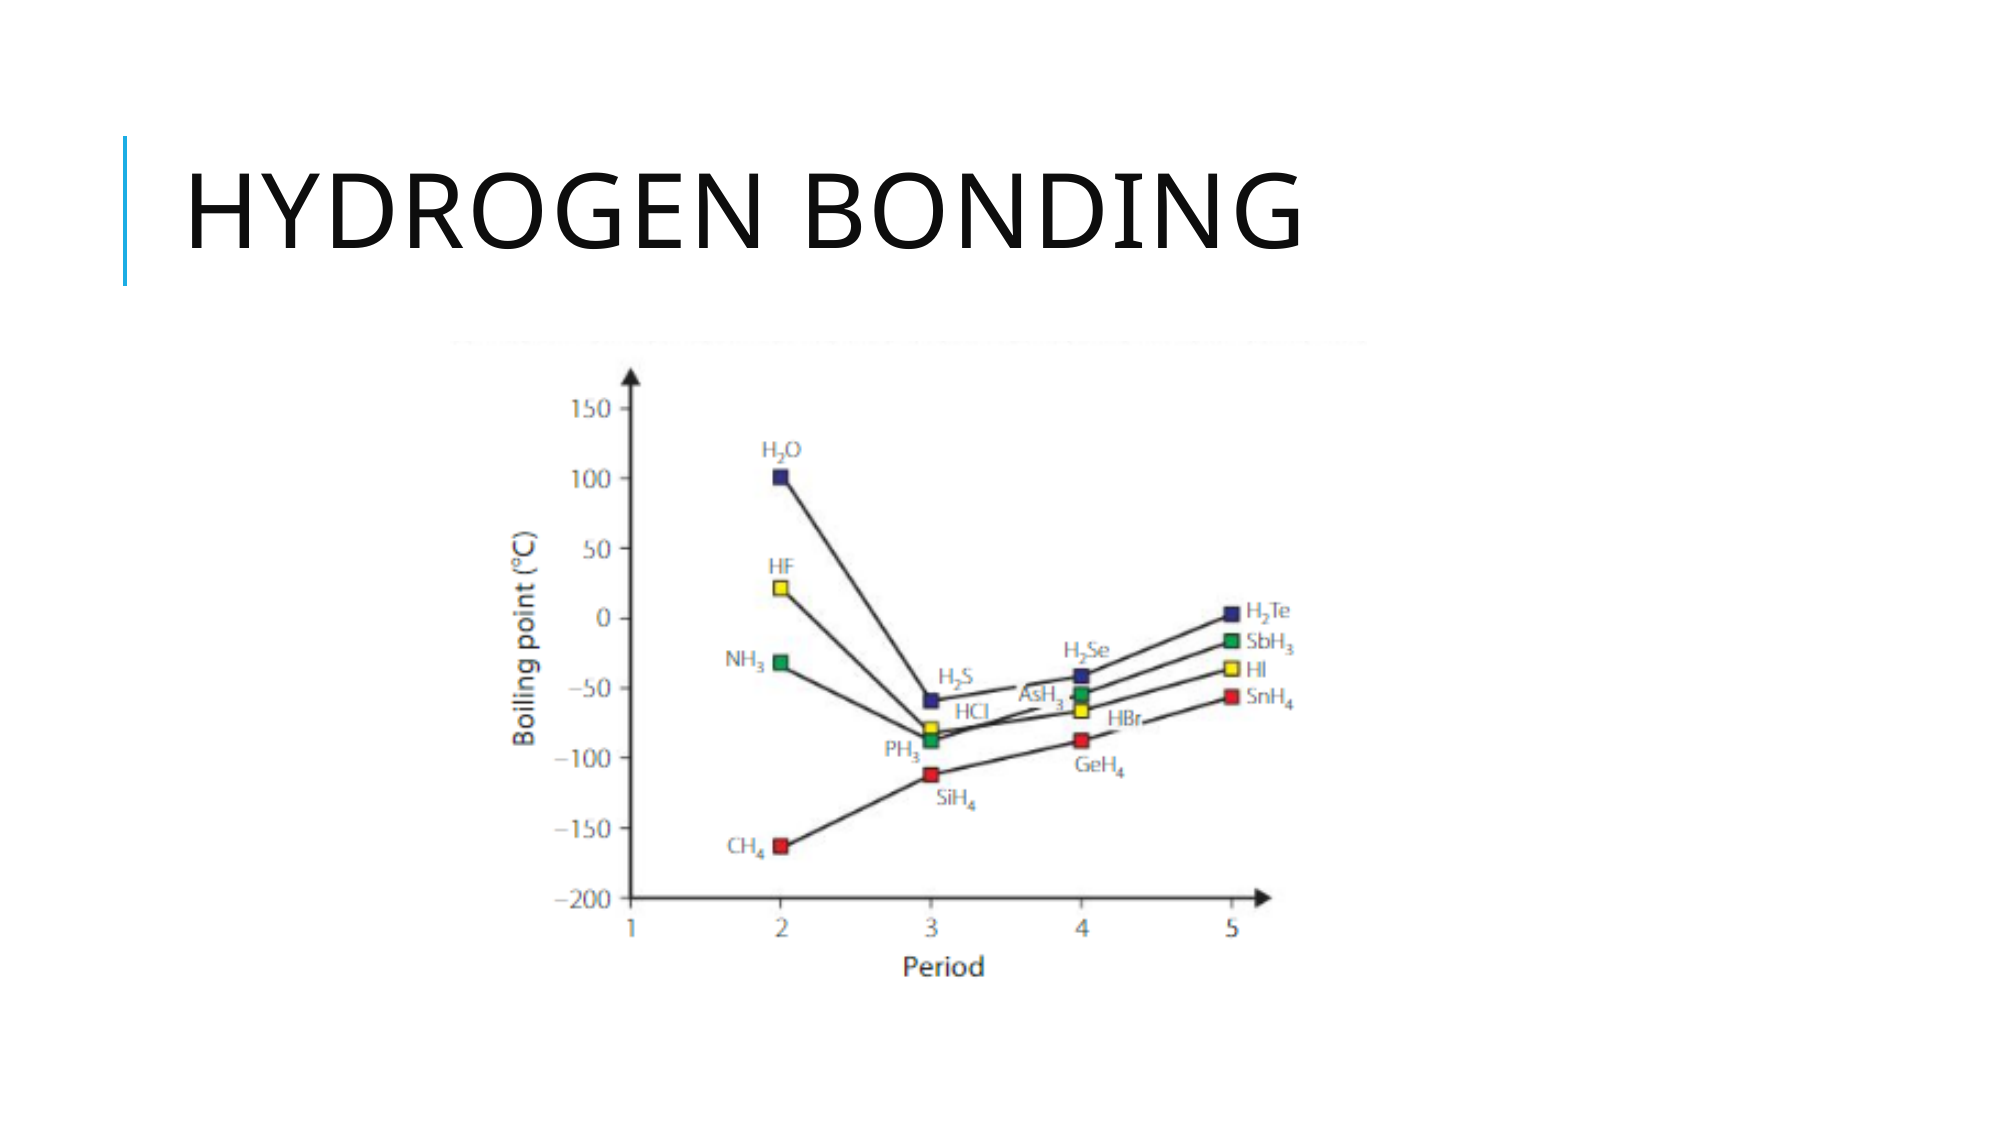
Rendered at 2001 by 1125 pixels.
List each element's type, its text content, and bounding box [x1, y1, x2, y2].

title Hydrogen Bonding [168, 96, 1763, 342]
picture [450, 341, 1367, 999]
